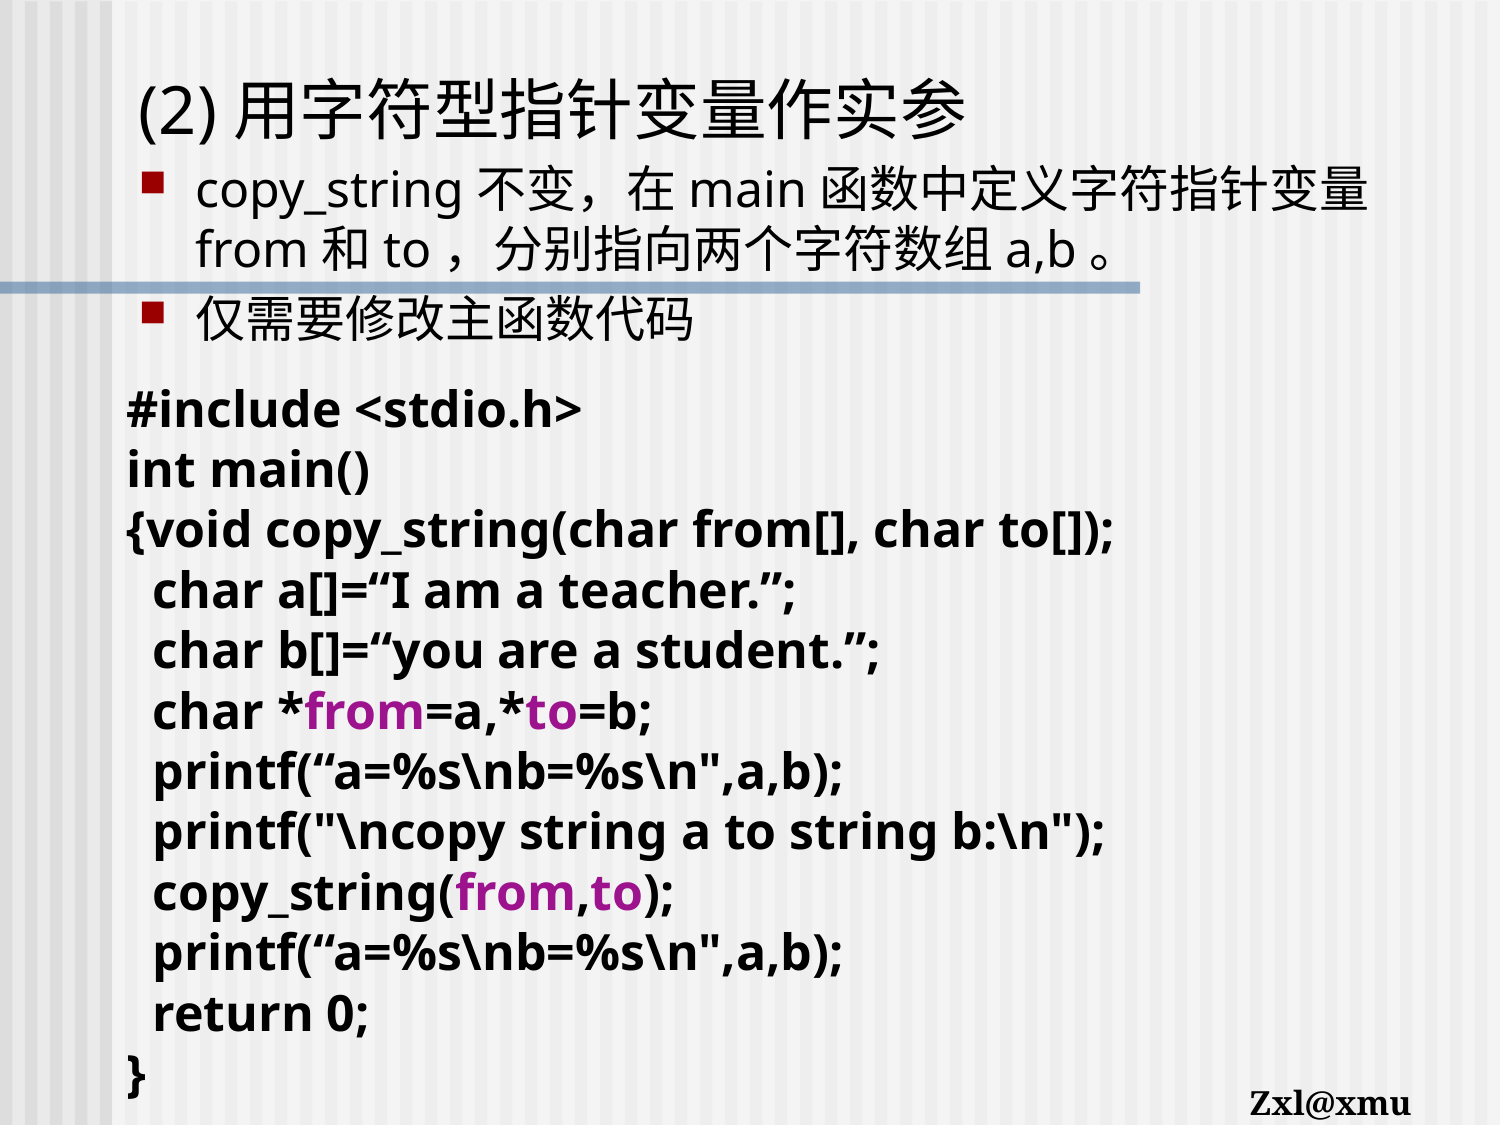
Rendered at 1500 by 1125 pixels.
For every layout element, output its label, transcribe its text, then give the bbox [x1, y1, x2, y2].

text_box #include <stdio.h> int main() {void copy_string(char from[], char to[]); char a[]=“I am a teacher.”; char b[]=“you are a student.”; char *from=a,*to=b; printf(“a=%s\nb=%s\n",a,b); printf("\ncopy string a to string b:\n"); copy_string(from,to); printf(“a=%s\nb=%s\n",a,b); return 0; } [111, 369, 1500, 1125]
list (2)用字符型指针变量作实参 copy_string不变，在main函数中定义字符指针变量from和to，分别指向两个字符数组a,b。 仅需要修改主函数代码 [123, 60, 1436, 369]
